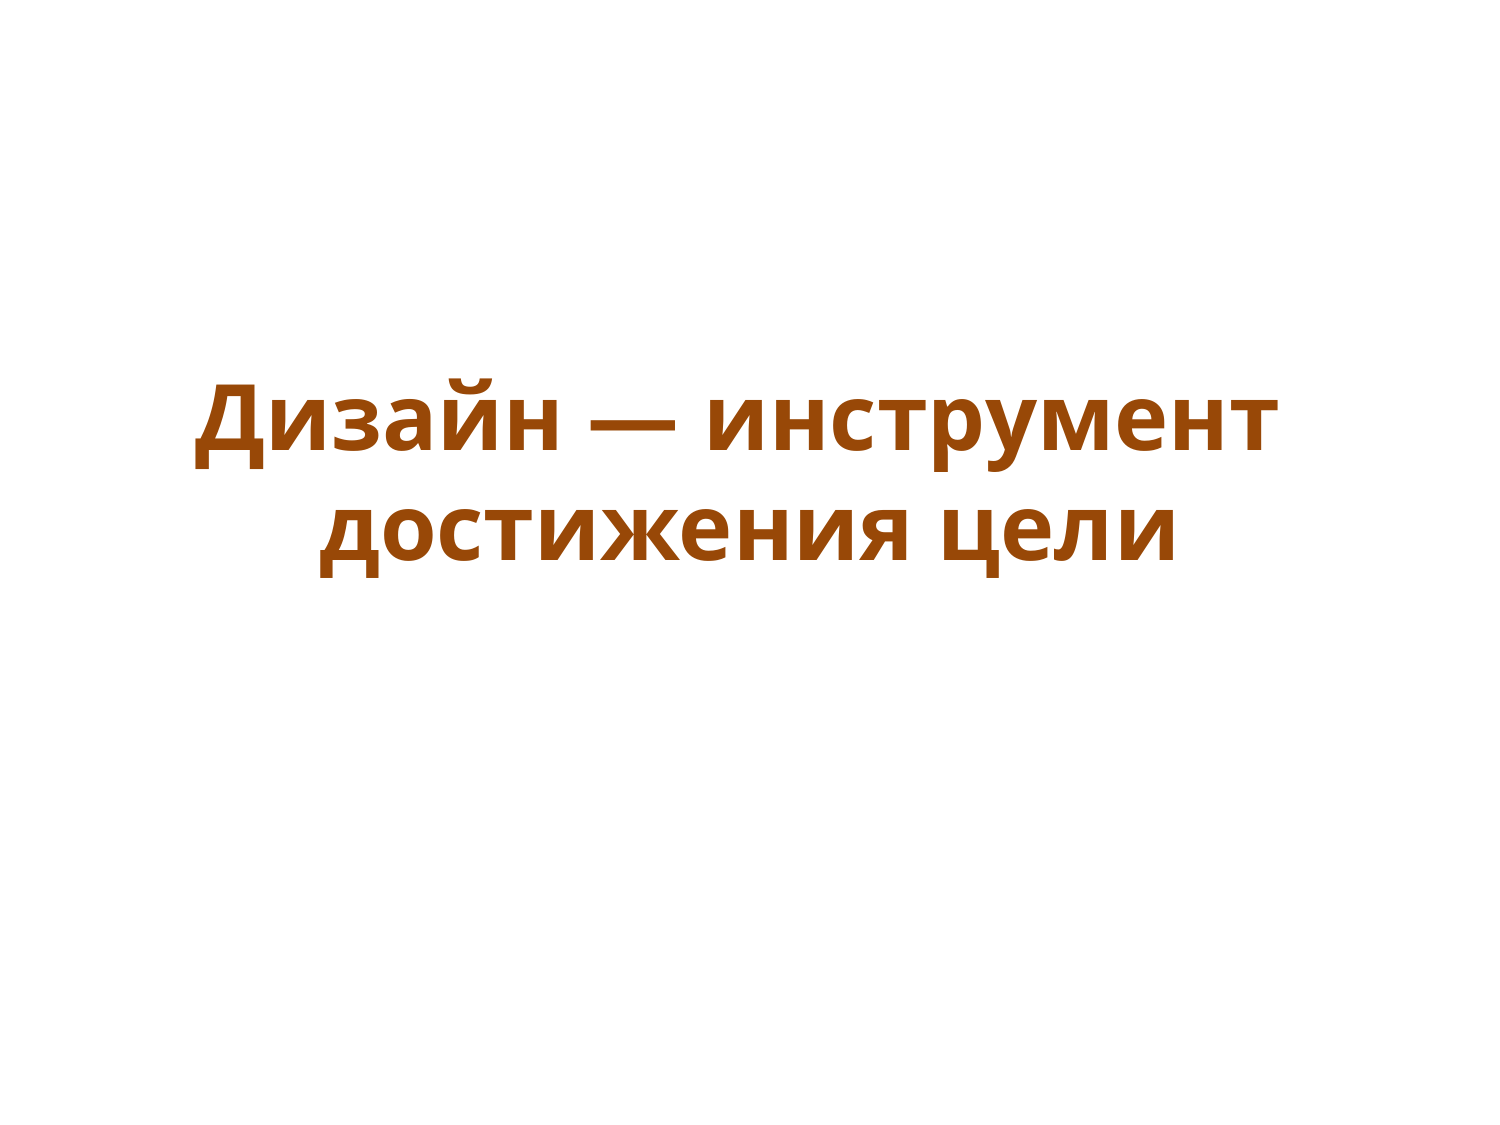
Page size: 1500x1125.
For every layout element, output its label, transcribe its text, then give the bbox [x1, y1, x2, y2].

title Дизайн — инструмент достижения цели [75, 375, 1425, 563]
